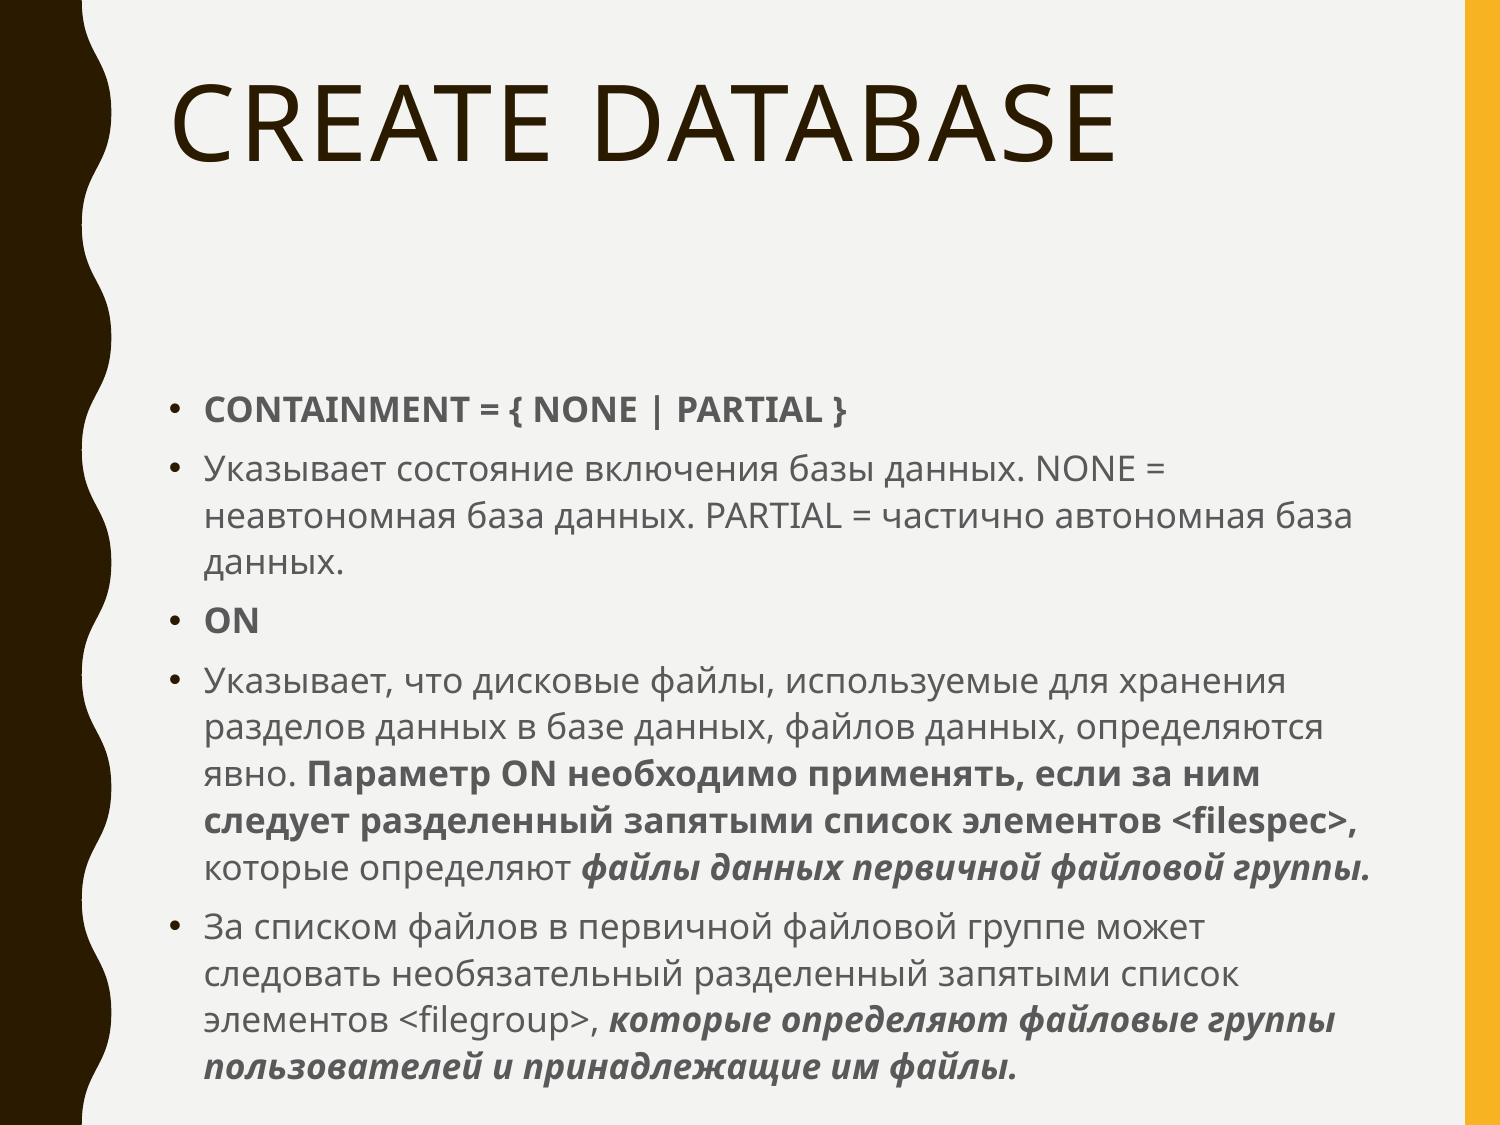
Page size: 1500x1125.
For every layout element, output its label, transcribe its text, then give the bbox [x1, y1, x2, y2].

list CONTAINMENT = { NONE | PARTIAL } Указывает состояние включения базы данных. NONE = неавтономная база данных. PARTIAL = частично автономная база данных. ON Указывает, что дисковые файлы, используемые для хранения разделов данных в базе данных, файлов данных, определяются явно. Параметр ON необходимо применять, если за ним следует разделенный запятыми список элементов <filespec>, которые определяют файлы данных первичной файловой группы. За списком файлов в первичной файловой группе может следовать необязательный разделенный запятыми список элементов <filegroup>, которые определяют файловые группы пользователей и принадлежащие им файлы. [154, 375, 1407, 1110]
title CREATE DATABASE [154, 62, 1407, 308]
